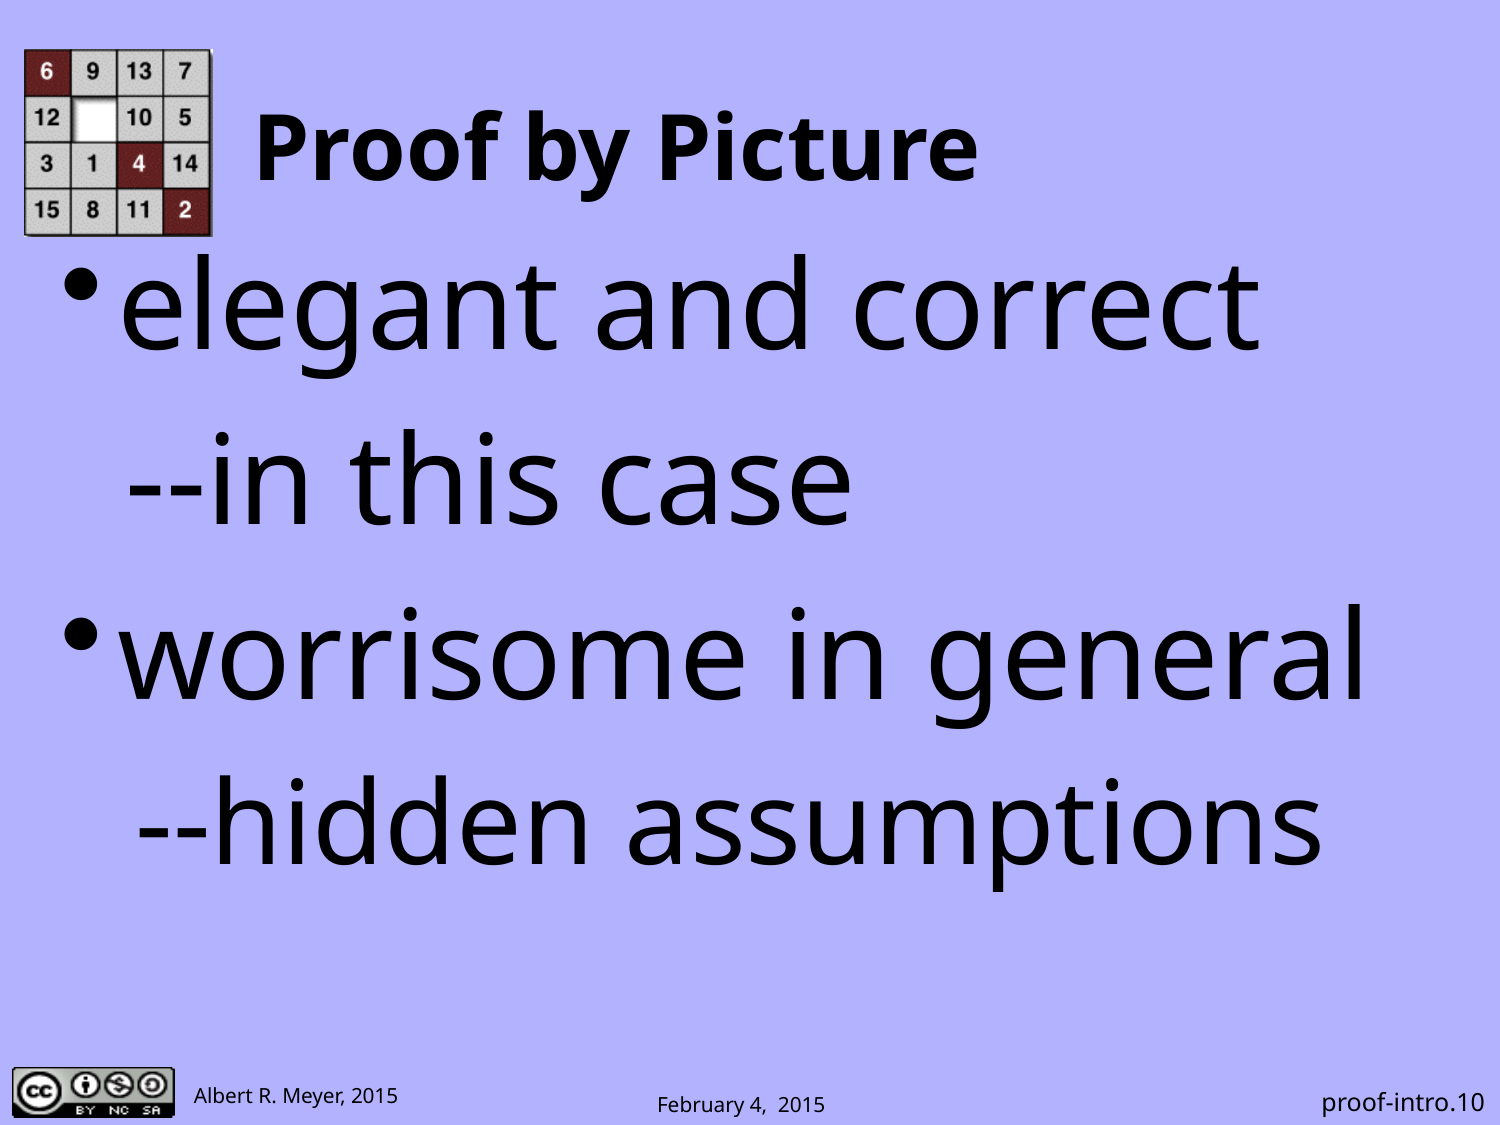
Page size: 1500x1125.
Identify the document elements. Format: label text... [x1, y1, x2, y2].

slide_number proof-intro.10 [1236, 1074, 1500, 1125]
picture [24, 49, 213, 237]
picture [12, 1067, 175, 1118]
list elegant and correct --in this case worrisome in general --hidden assumptions [45, 216, 1467, 932]
title Proof by Picture [237, 49, 1476, 238]
